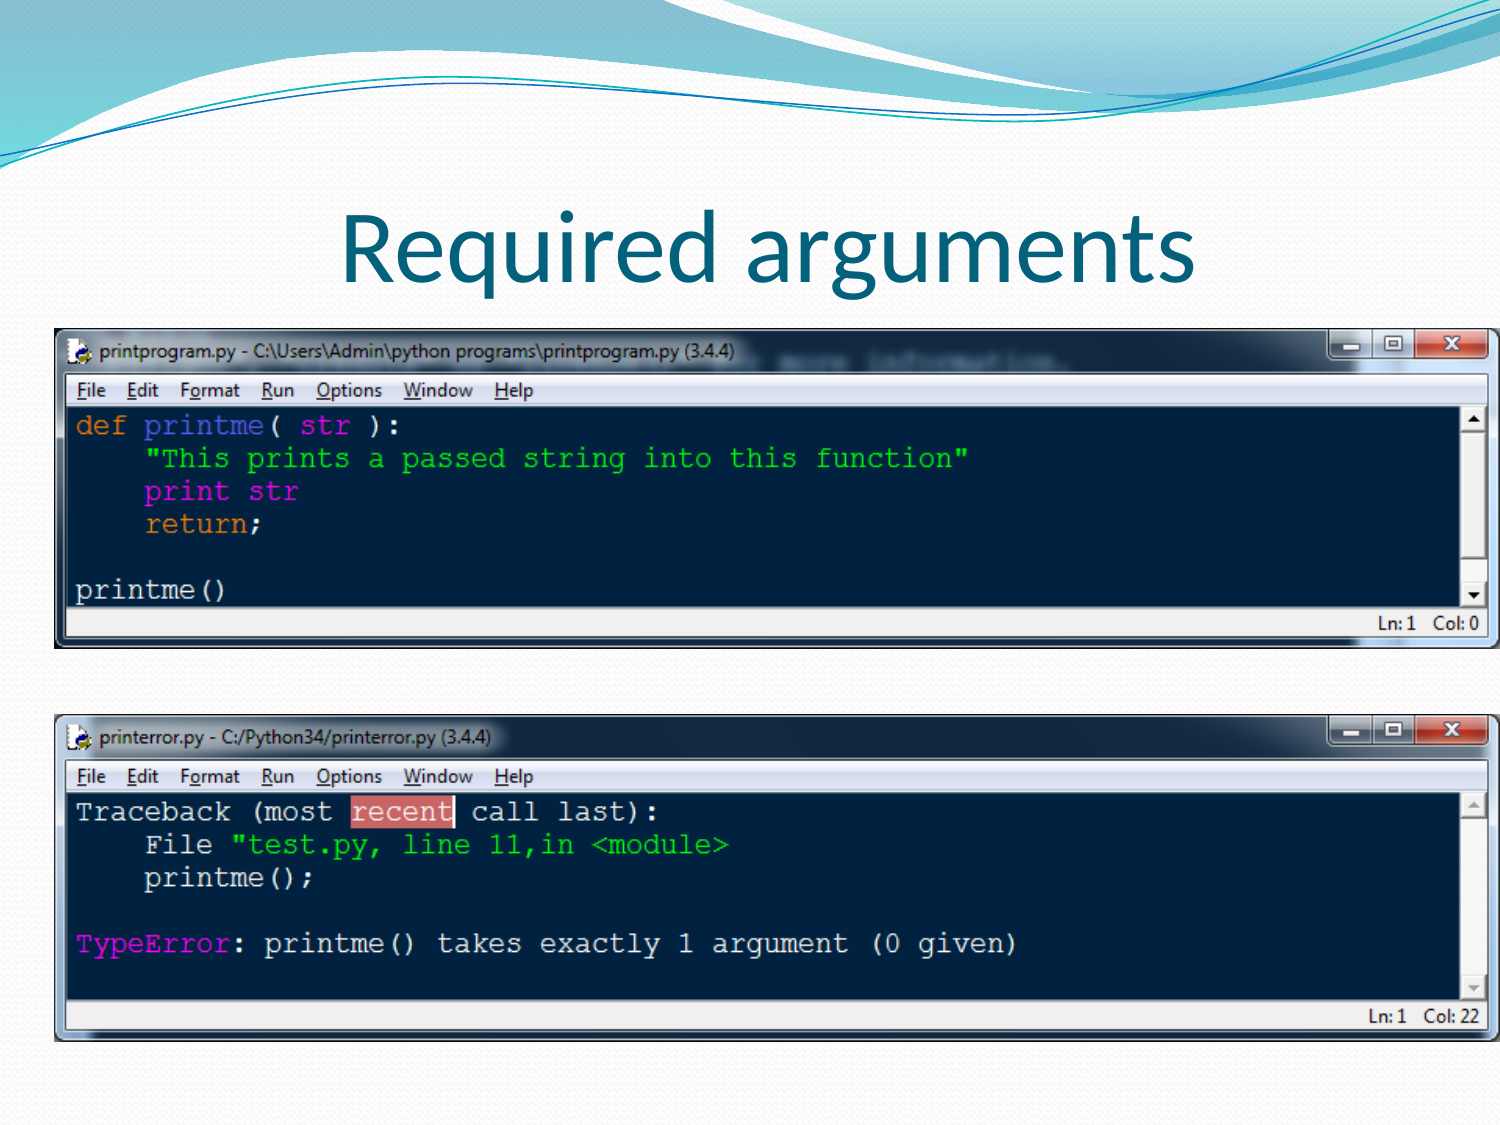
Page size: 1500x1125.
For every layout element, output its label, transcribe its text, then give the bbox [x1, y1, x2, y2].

picture [54, 714, 1500, 1042]
title Required arguments [339, 115, 1425, 303]
picture [54, 327, 1500, 649]
